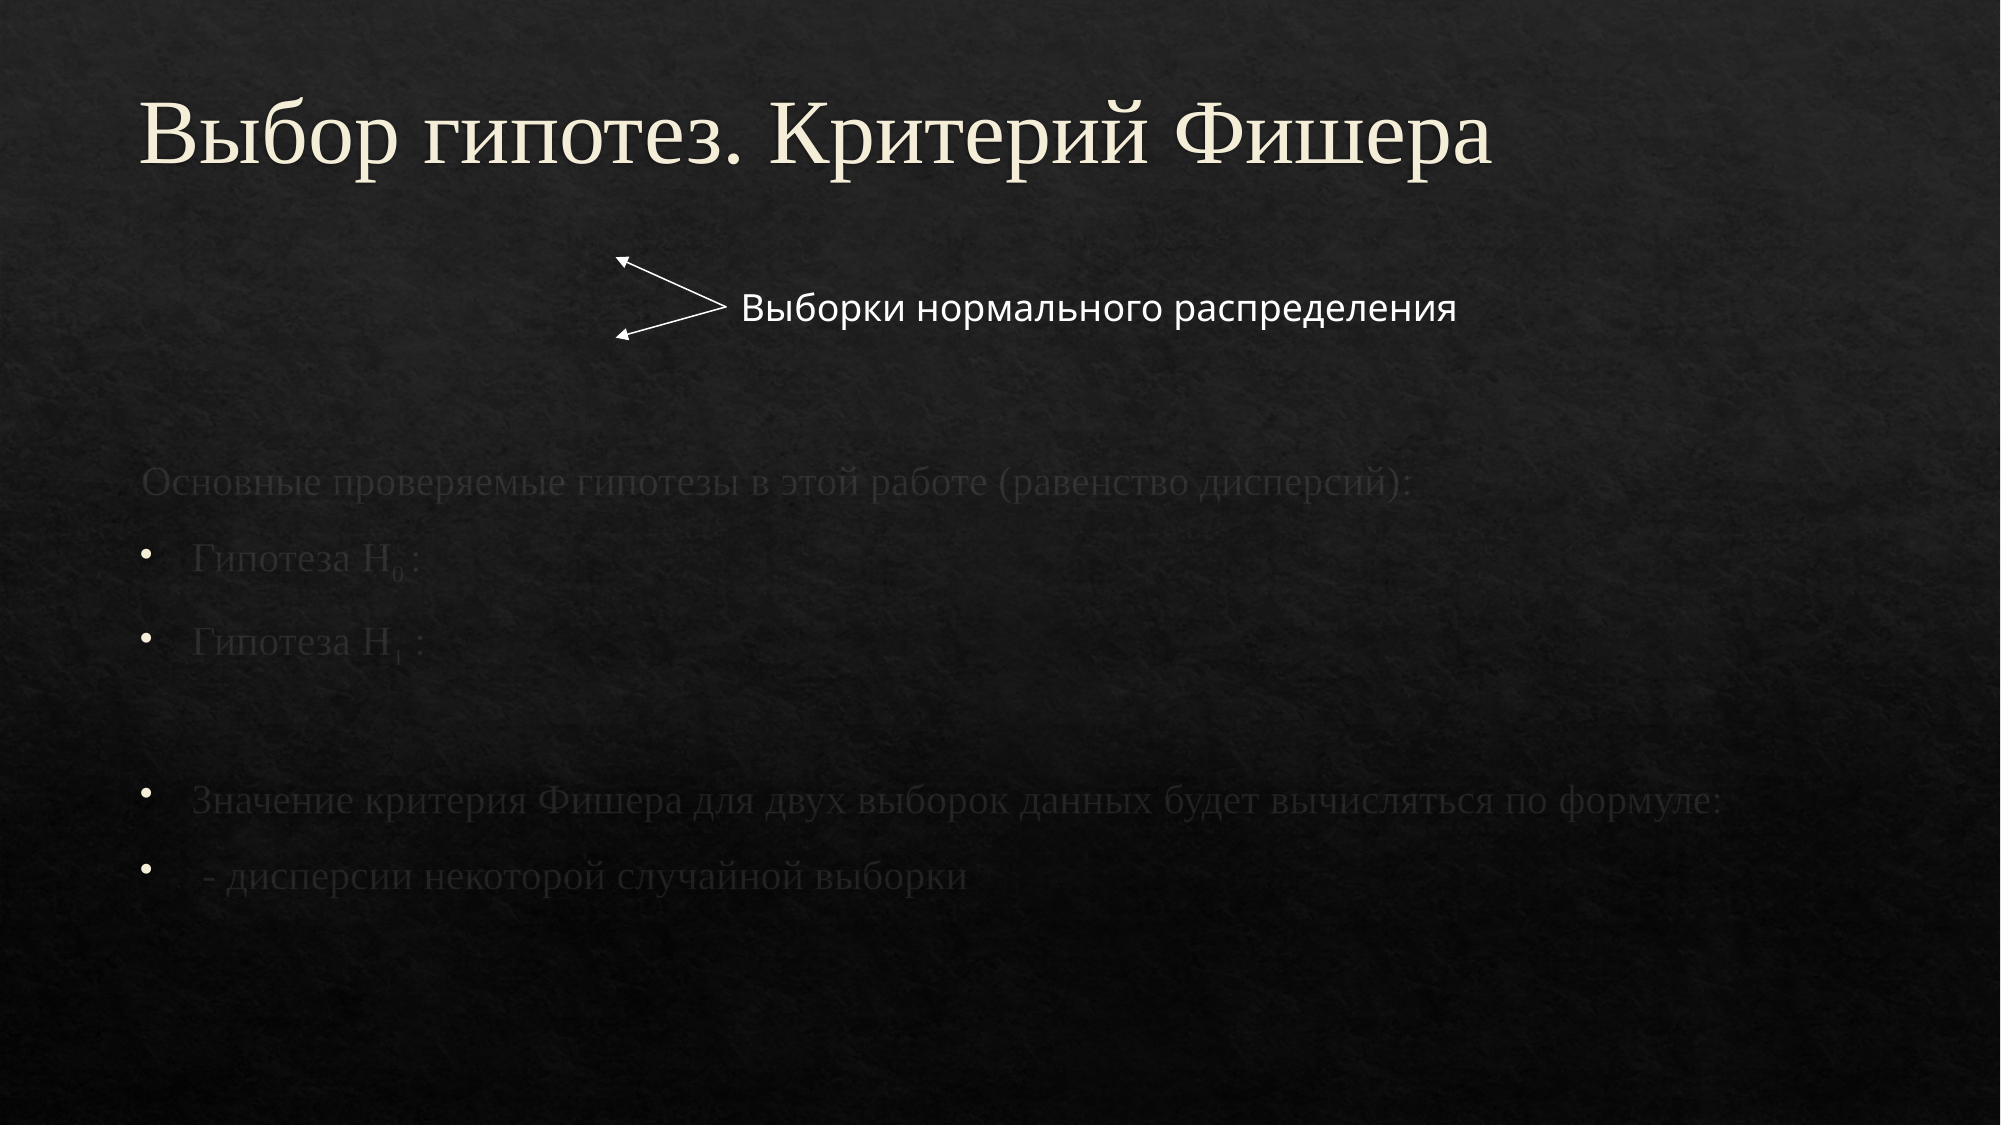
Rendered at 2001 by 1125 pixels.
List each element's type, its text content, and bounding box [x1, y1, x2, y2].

text_box Выборки нормального распределения [761, 276, 1474, 337]
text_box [615, 307, 754, 338]
title Выбор гипотез. Критерий Фишера [120, 30, 1513, 237]
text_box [615, 256, 754, 304]
